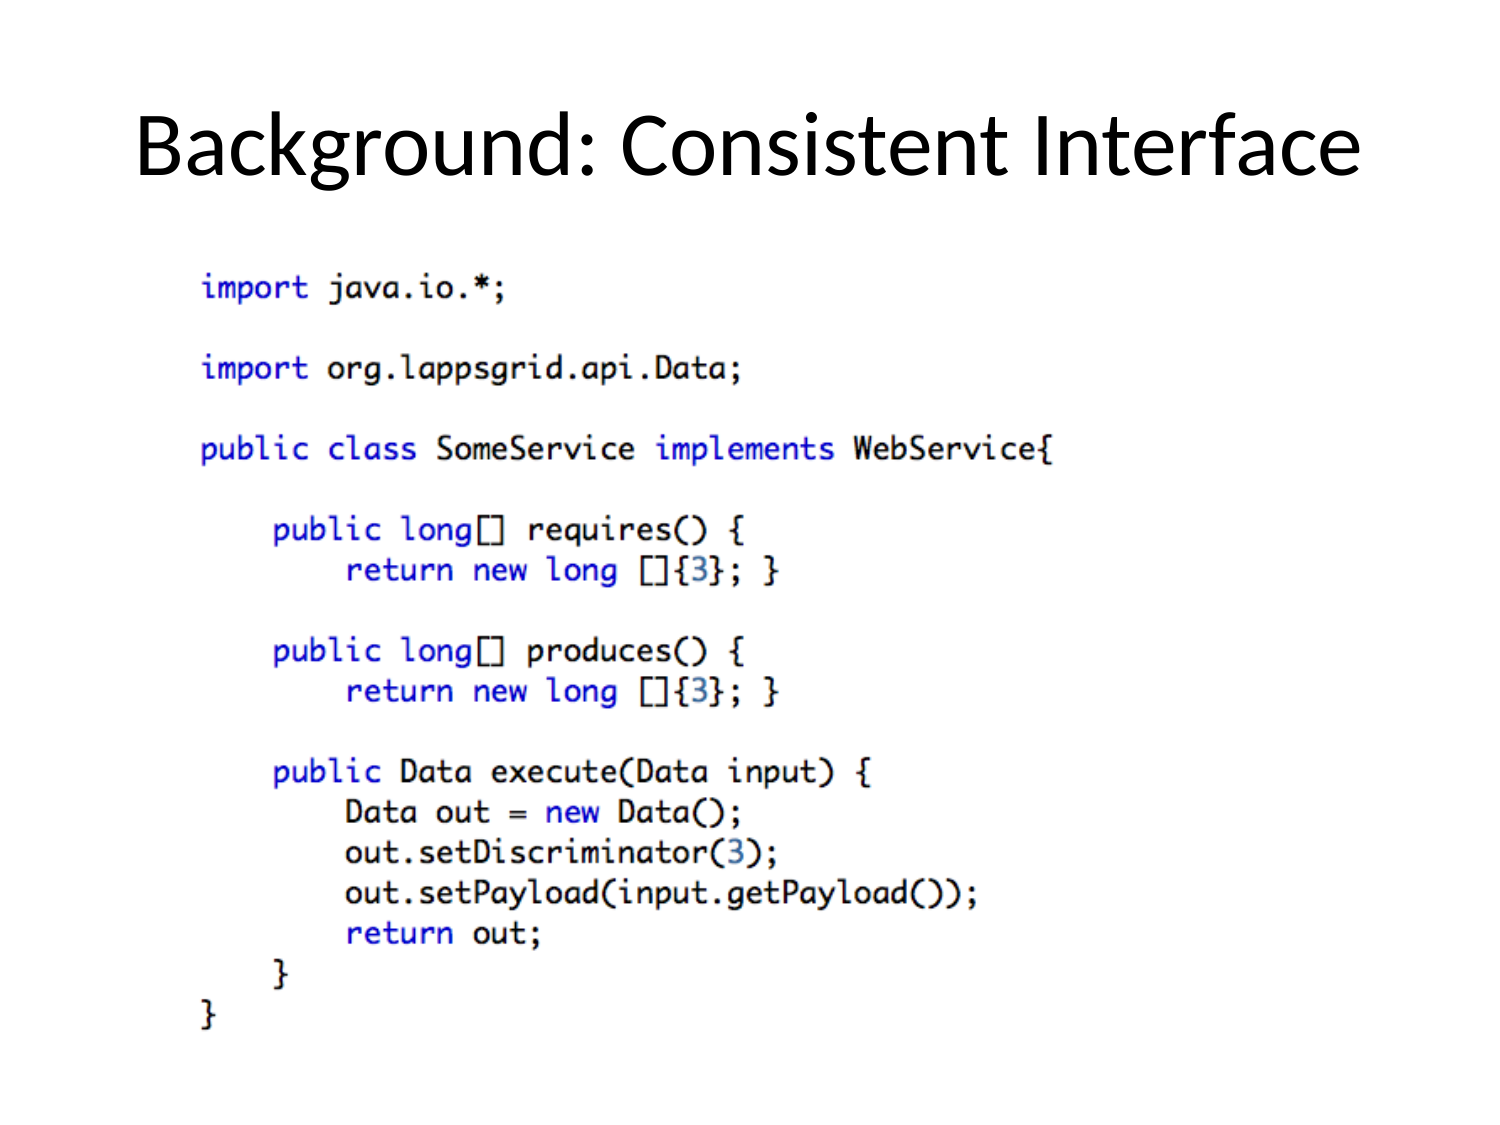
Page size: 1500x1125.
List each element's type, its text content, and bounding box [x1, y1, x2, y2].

picture [187, 262, 1426, 1051]
title Background: Consistent Interface [75, 45, 1425, 233]
